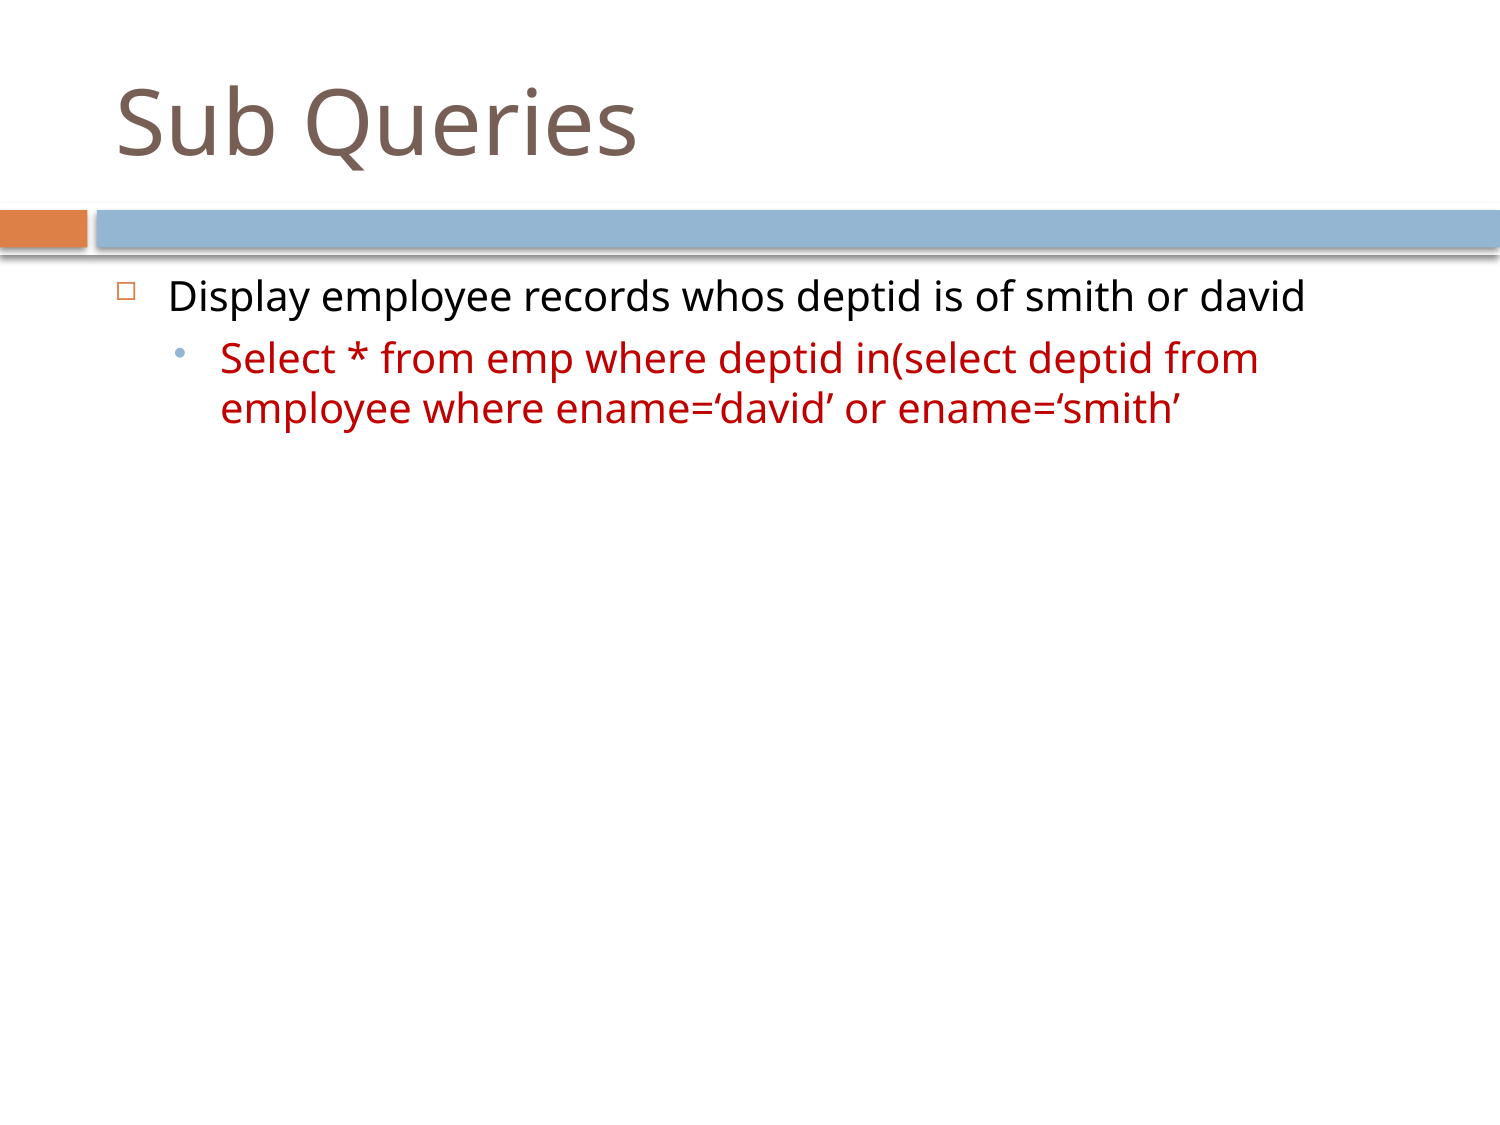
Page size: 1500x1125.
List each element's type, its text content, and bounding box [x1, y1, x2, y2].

title Sub Queries [100, 37, 1438, 200]
list Display employee records whos deptid is of smith or david Select * from emp where deptid in(select deptid from employee where ename=‘david’ or ename=‘smith’ [100, 262, 1438, 1000]
